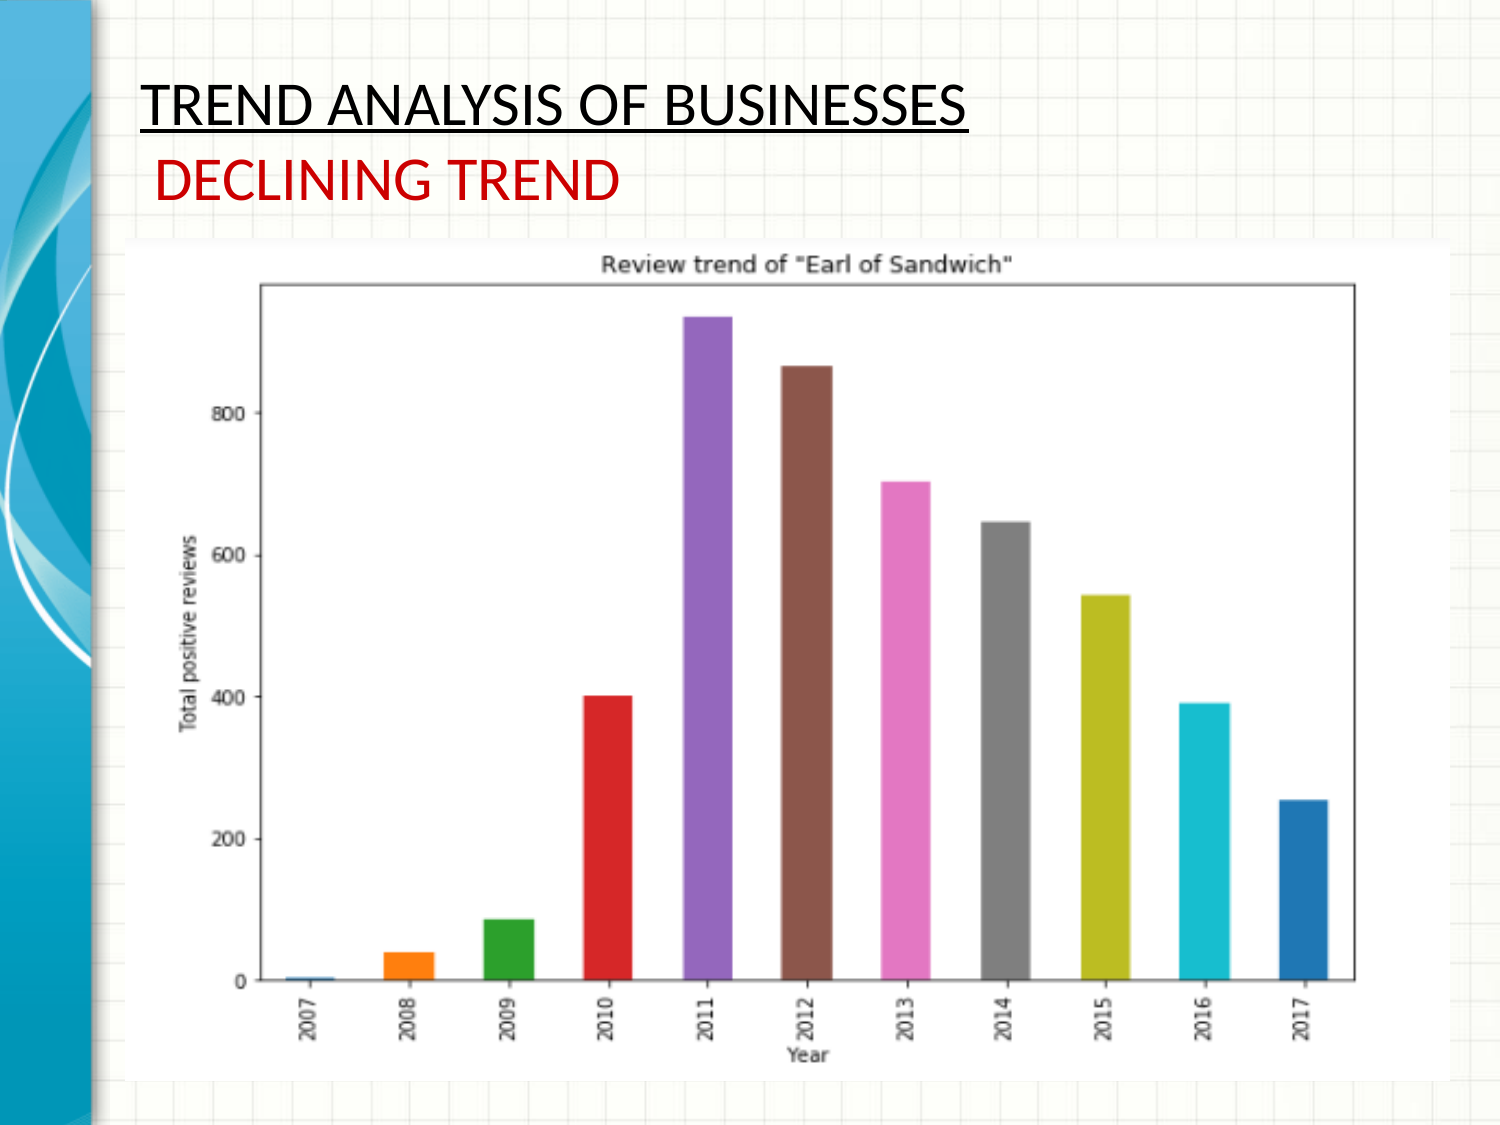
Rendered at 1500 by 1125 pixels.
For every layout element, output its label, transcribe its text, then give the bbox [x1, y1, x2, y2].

picture [0, 0, 1500, 1125]
title TREND ANALYSIS OF BUSINESSES DECLINING TREND [125, 44, 1450, 232]
